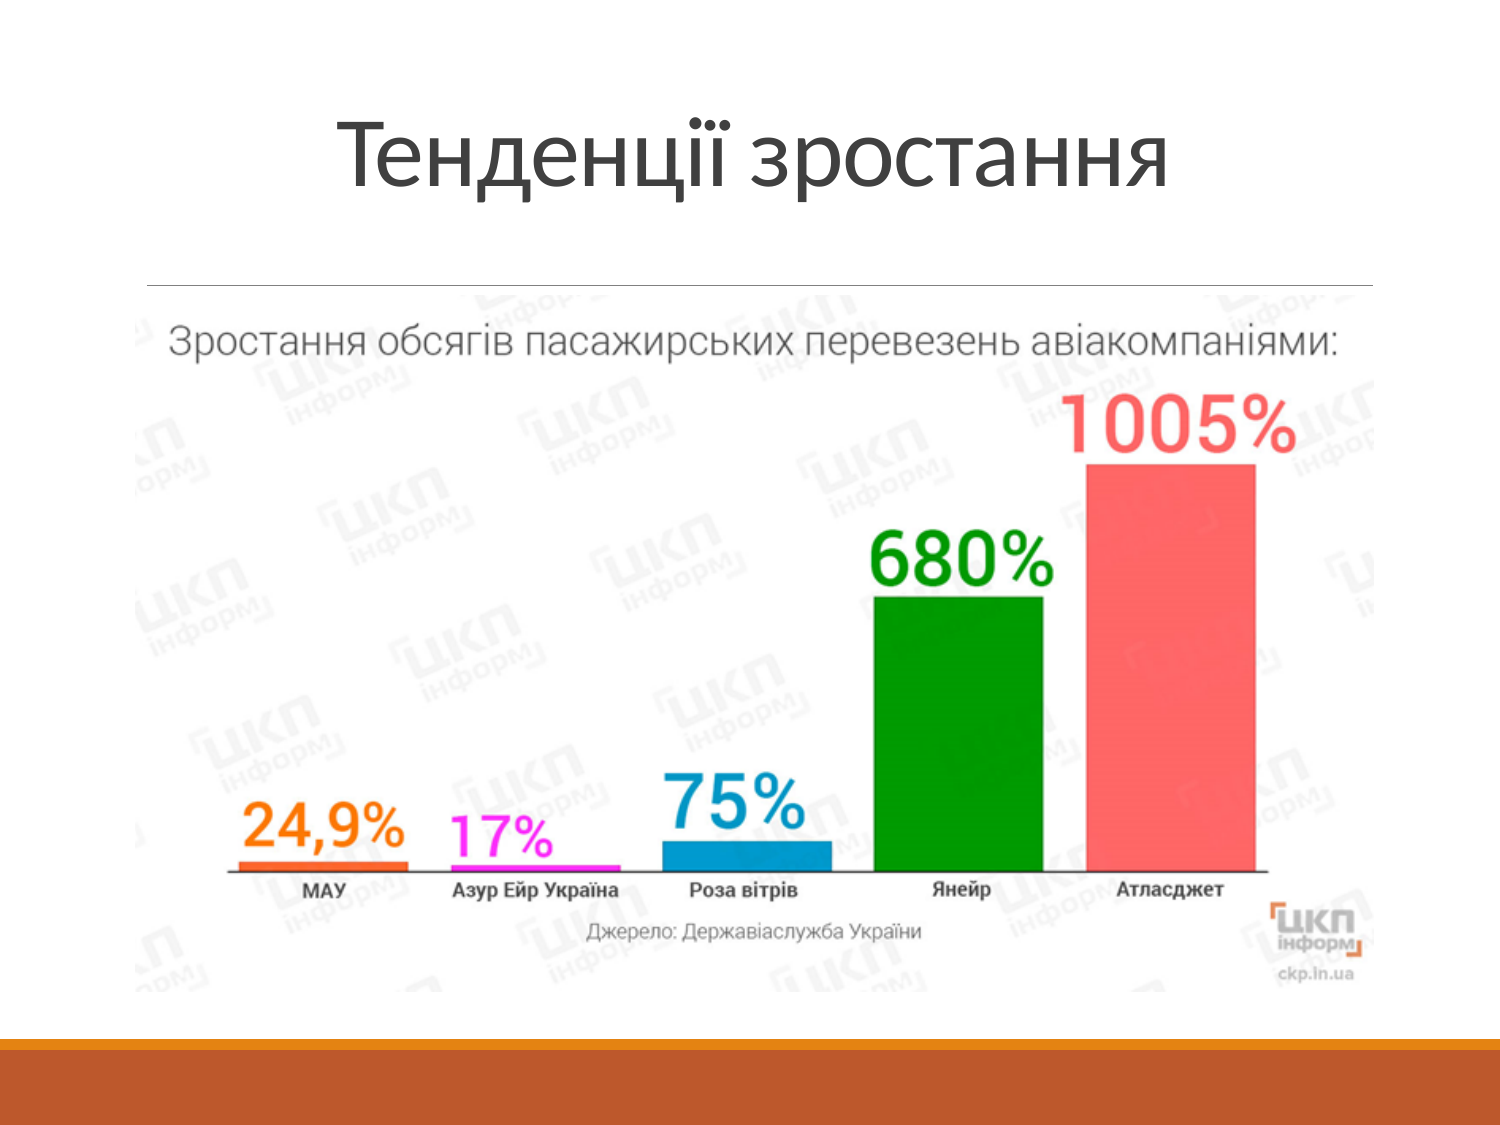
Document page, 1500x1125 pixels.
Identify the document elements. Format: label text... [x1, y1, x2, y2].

title Тенденції зростання [135, 66, 1374, 215]
picture [135, 294, 1374, 993]
